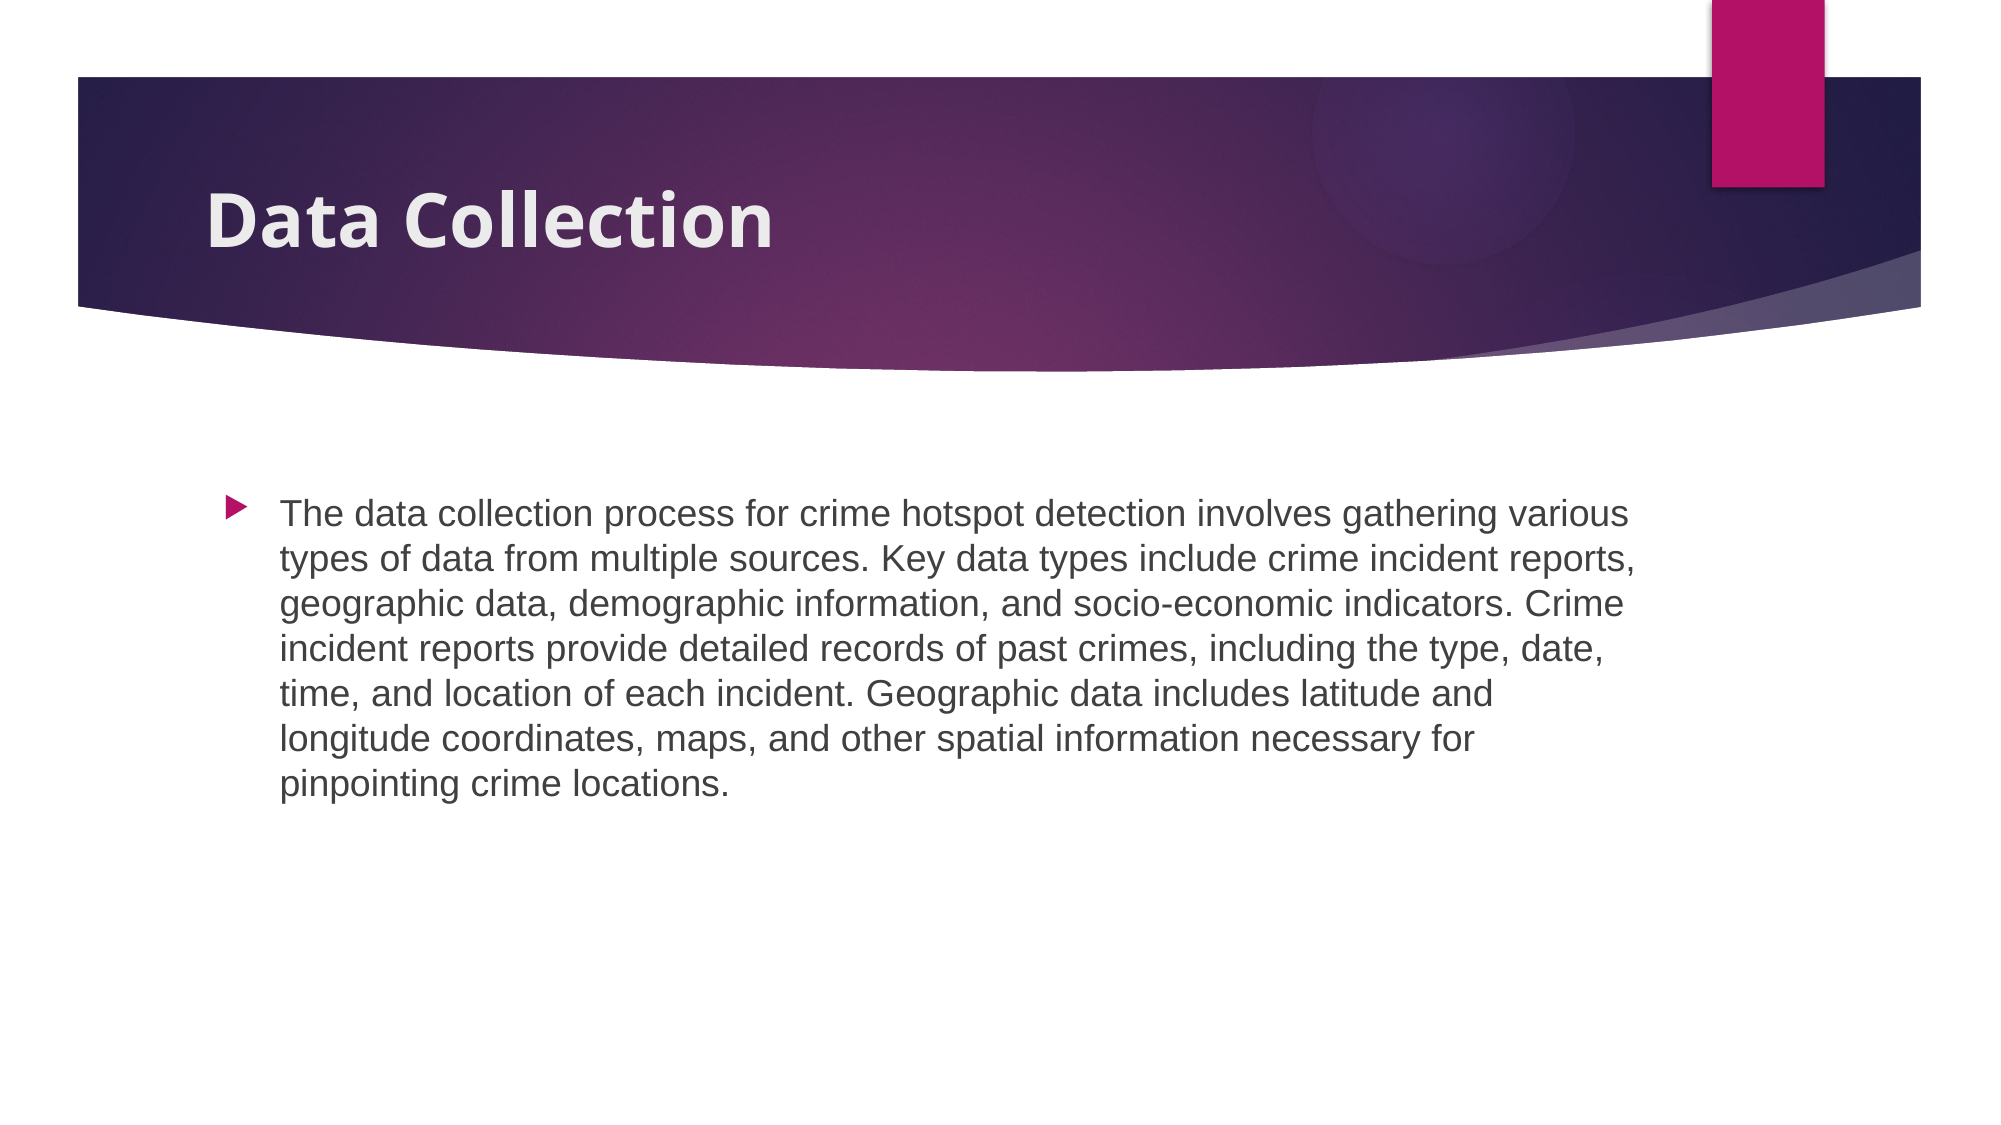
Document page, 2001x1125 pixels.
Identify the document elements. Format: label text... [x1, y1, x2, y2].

title Data Collection [189, 159, 1627, 276]
list The data collection process for crime hotspot detection involves gathering various types of data from multiple sources. Key data types include crime incident reports, geographic data, demographic information, and socio-economic indicators. Crime incident reports provide detailed records of past crimes, including the type, date, time, and location of each incident. Geographic data includes latitude and longitude coordinates, maps, and other spatial information necessary for pinpointing crime locations. [208, 481, 1656, 1043]
